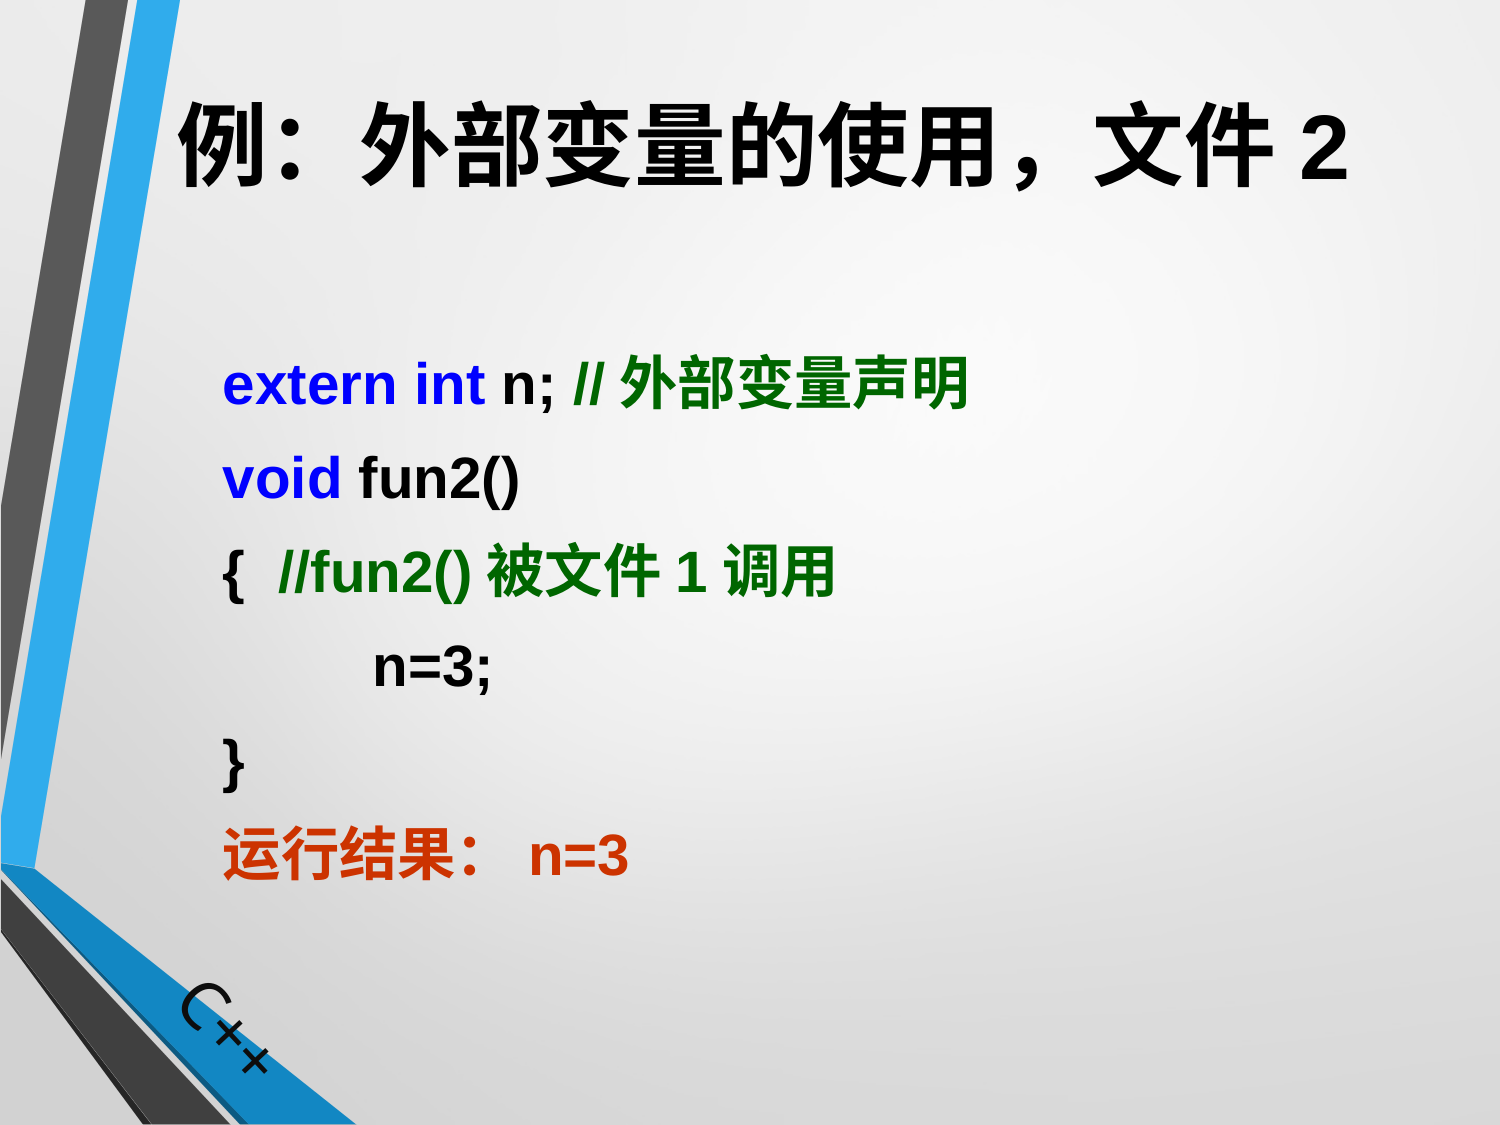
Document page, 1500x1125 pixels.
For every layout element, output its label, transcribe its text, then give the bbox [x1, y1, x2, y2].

list extern int n; //外部变量声明 void fun2() { //fun2()被文件1调用 n=3; } 运行结果：n=3 [161, 275, 1425, 1053]
picture [0, 0, 358, 1125]
title 例：外部变量的使用，文件2 [161, 43, 1425, 242]
